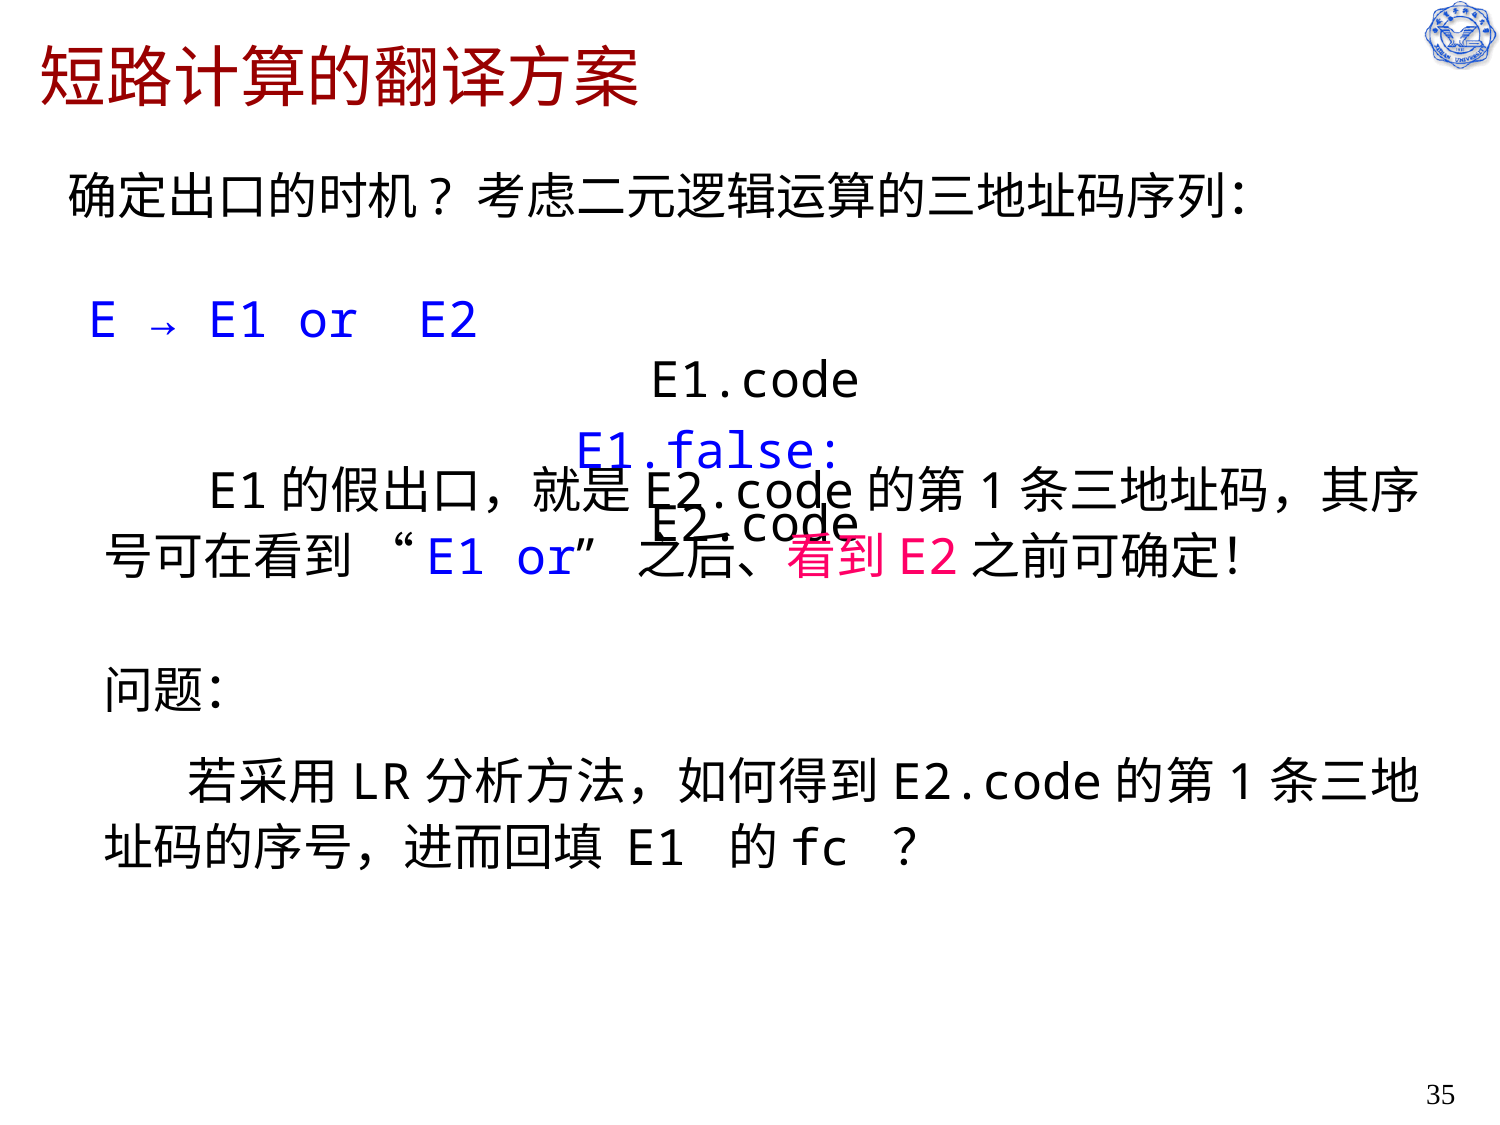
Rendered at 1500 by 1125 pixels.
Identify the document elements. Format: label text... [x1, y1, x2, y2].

picture [1423, 0, 1500, 70]
text_box 确定出口的时机? 考虑二元逻辑运算的三地址码序列： [53, 156, 1400, 232]
slide_number 35 [1158, 1042, 1471, 1118]
title 短路计算的翻译方案 [24, 37, 750, 113]
text_box E1的假出口，就是E2.code的第1条三地址码，其序号可在看到 “E1 or” 之后、看到E2之前可确定！ [88, 444, 1436, 592]
text_box E → E1 or E2 [73, 268, 561, 355]
text_box 问题： 若采用LR分析方法，如何得到E2.code的第1条三地址码的序号，进而回填 E1 的fc ？ [88, 645, 1436, 883]
text_box E1.code E1.false: E2.code [561, 255, 1129, 444]
